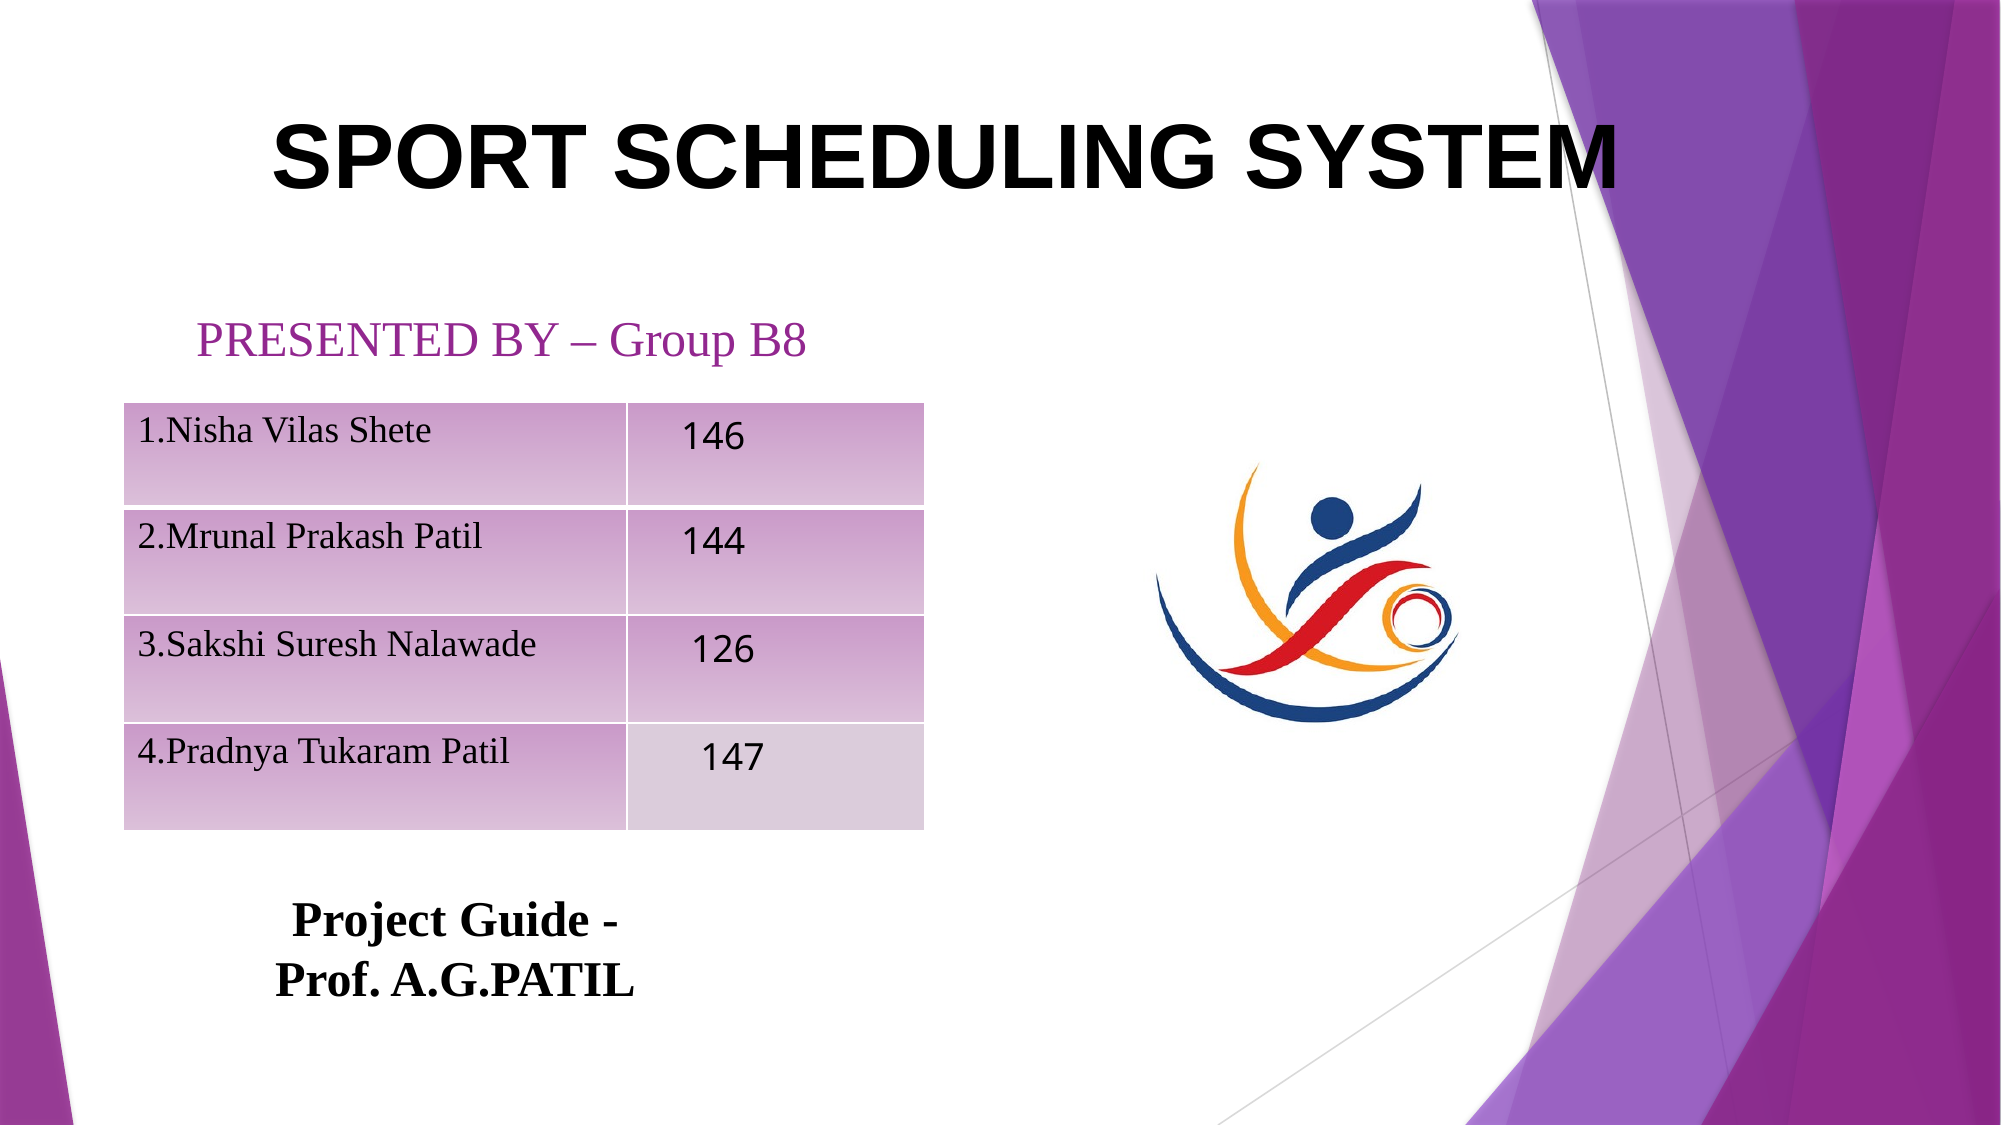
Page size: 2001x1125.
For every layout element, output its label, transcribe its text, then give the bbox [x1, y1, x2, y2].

table_cell 3.Sakshi Suresh Nalawade [124, 616, 626, 722]
table_header 1.Nisha Vilas Shete [124, 403, 626, 505]
table_cell 144 [628, 510, 924, 614]
text_box SPORT SCHEDULING SYSTEM [257, 89, 1717, 215]
table_cell 126 [628, 616, 924, 722]
text_box Project Guide - Prof. A.G.PATIL [12, 878, 899, 1014]
table_header 146 [628, 403, 924, 505]
table_cell 2.Mrunal Prakash Patil [124, 510, 626, 614]
table_cell 147 [628, 724, 924, 830]
title PRESENTED BY – Group B8 [97, 299, 1809, 934]
table_cell 4.Pradnya Tukaram Patil [124, 724, 626, 830]
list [1074, 363, 1547, 849]
